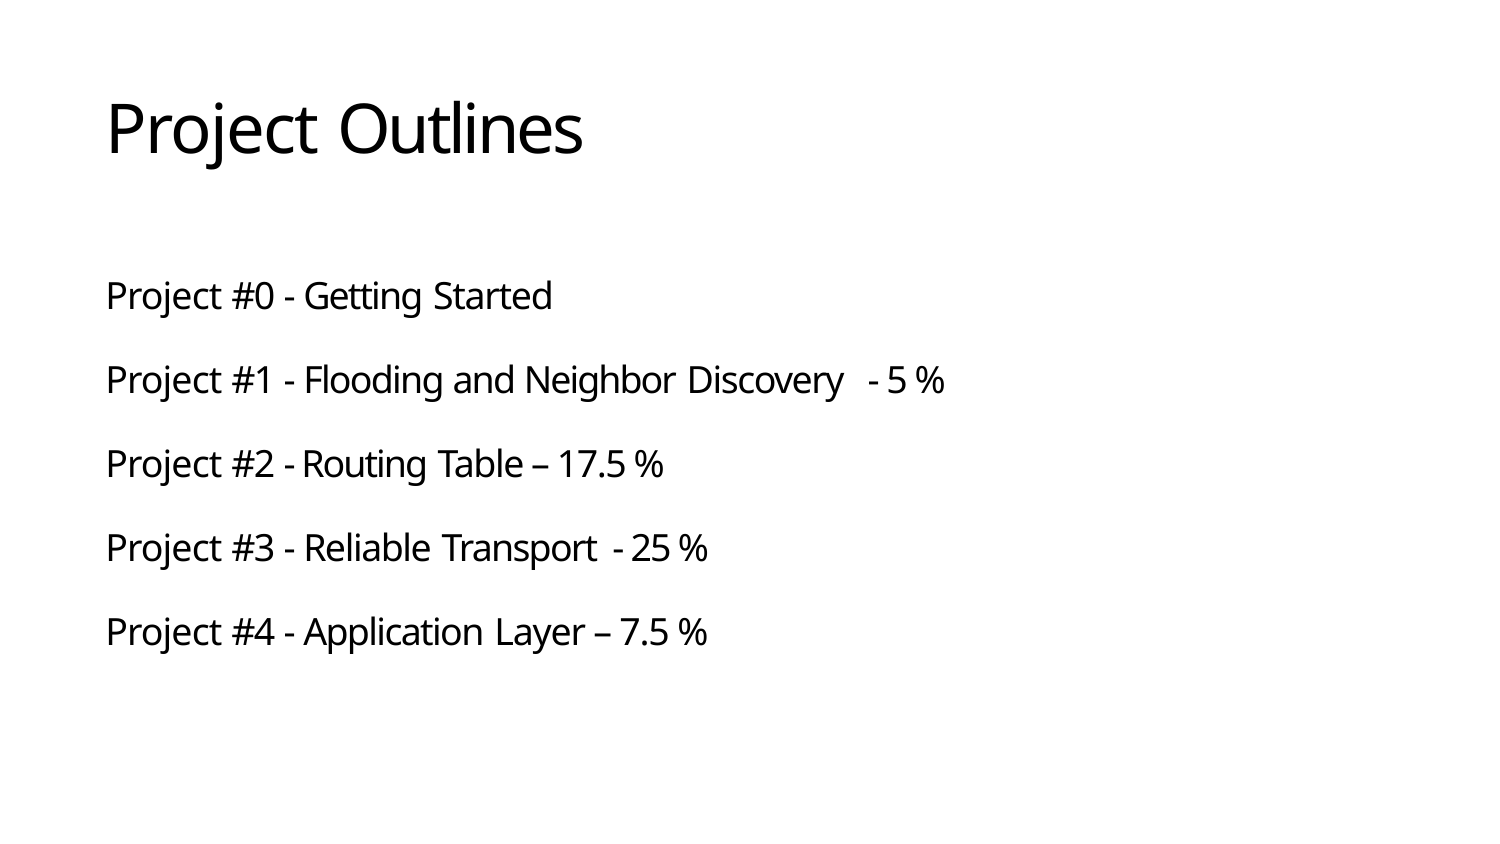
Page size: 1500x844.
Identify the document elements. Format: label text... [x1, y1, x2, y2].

text_box Project #0 - Getting Started Project #1 - Flooding and Neighbor Discovery - 5 % Project #2 - Routing Table – 17.5 % Project #3 - Reliable Transport - 25 % Project #4 - Application Layer – 7.5 % [103, 271, 1314, 654]
title Project Outlines [103, 55, 1397, 197]
